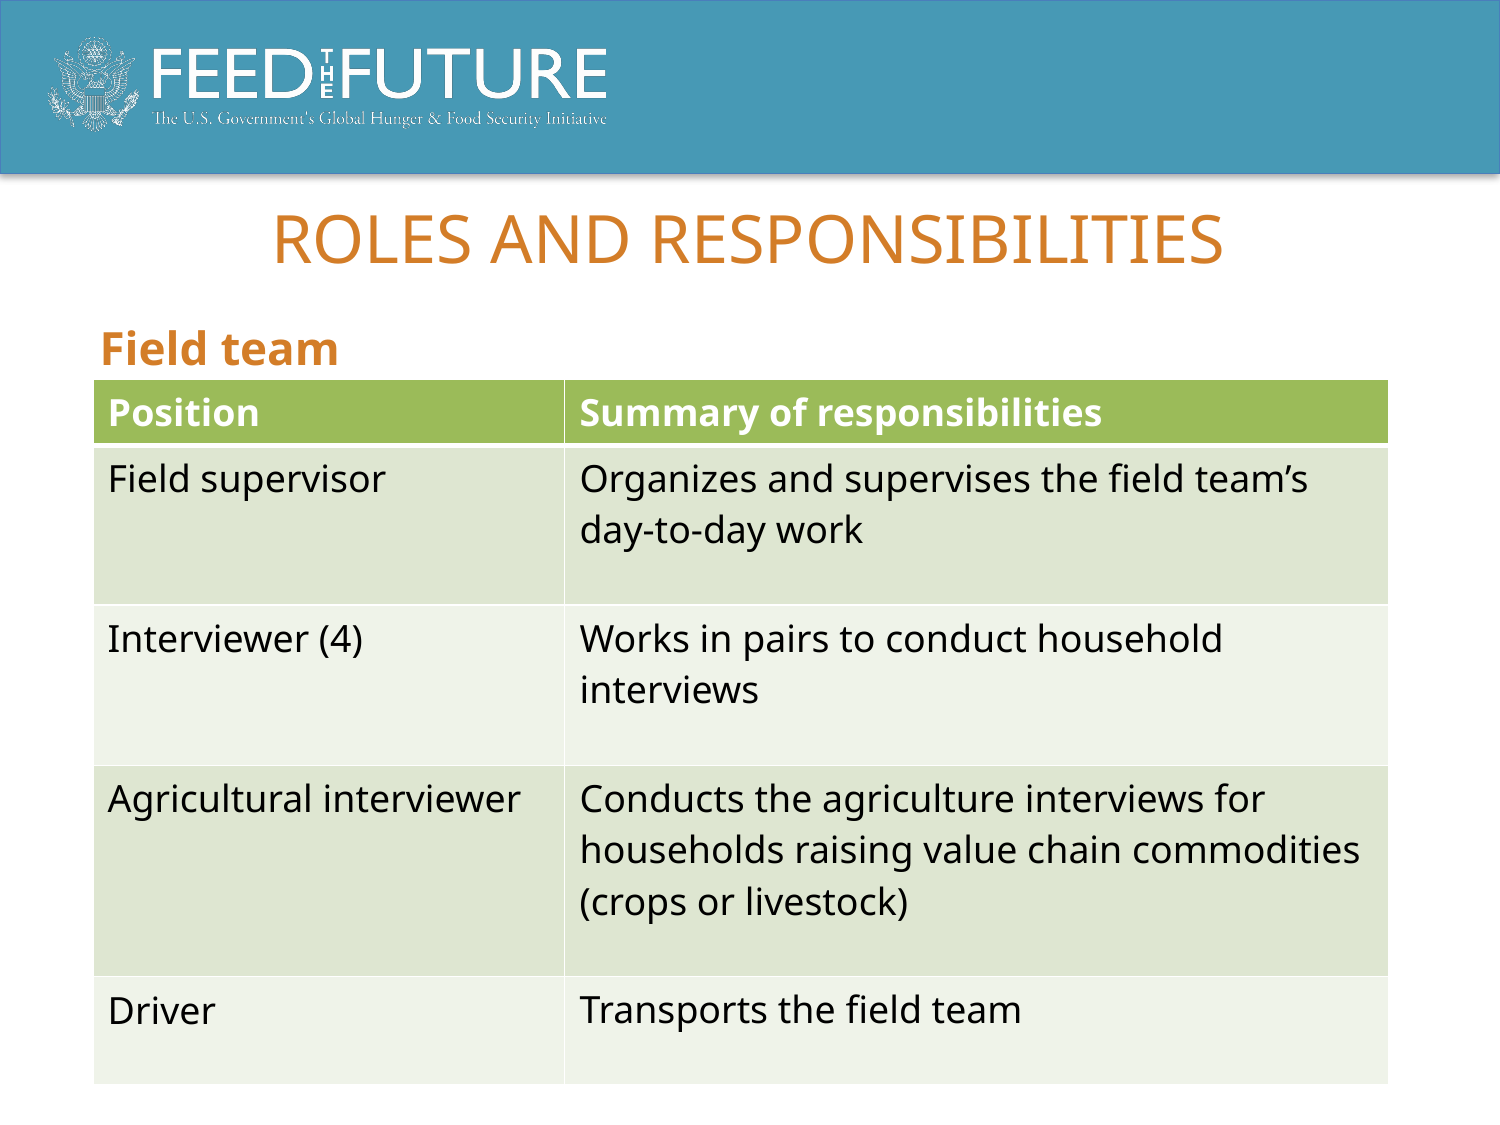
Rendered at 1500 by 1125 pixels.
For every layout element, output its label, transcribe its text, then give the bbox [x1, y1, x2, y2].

table_cell Interviewer (4) [94, 606, 564, 765]
table_cell Conducts the agriculture interviews for households raising value chain commodities (crops or livestock) [565, 766, 1388, 976]
table_cell Agricultural interviewer [94, 766, 564, 976]
table_header Summary of responsibilities [565, 380, 1388, 443]
table_cell Organizes and supervises the field team’s day-to-day work [565, 448, 1388, 604]
table_cell Field supervisor [94, 448, 564, 604]
table_header Position [94, 380, 564, 443]
table_cell Works in pairs to conduct household interviews [565, 606, 1388, 765]
title Roles and Responsibilities [73, 189, 1424, 288]
table_cell Driver [94, 977, 564, 1084]
table_cell Transports the field team [565, 977, 1388, 1084]
list Field team [84, 312, 1423, 387]
